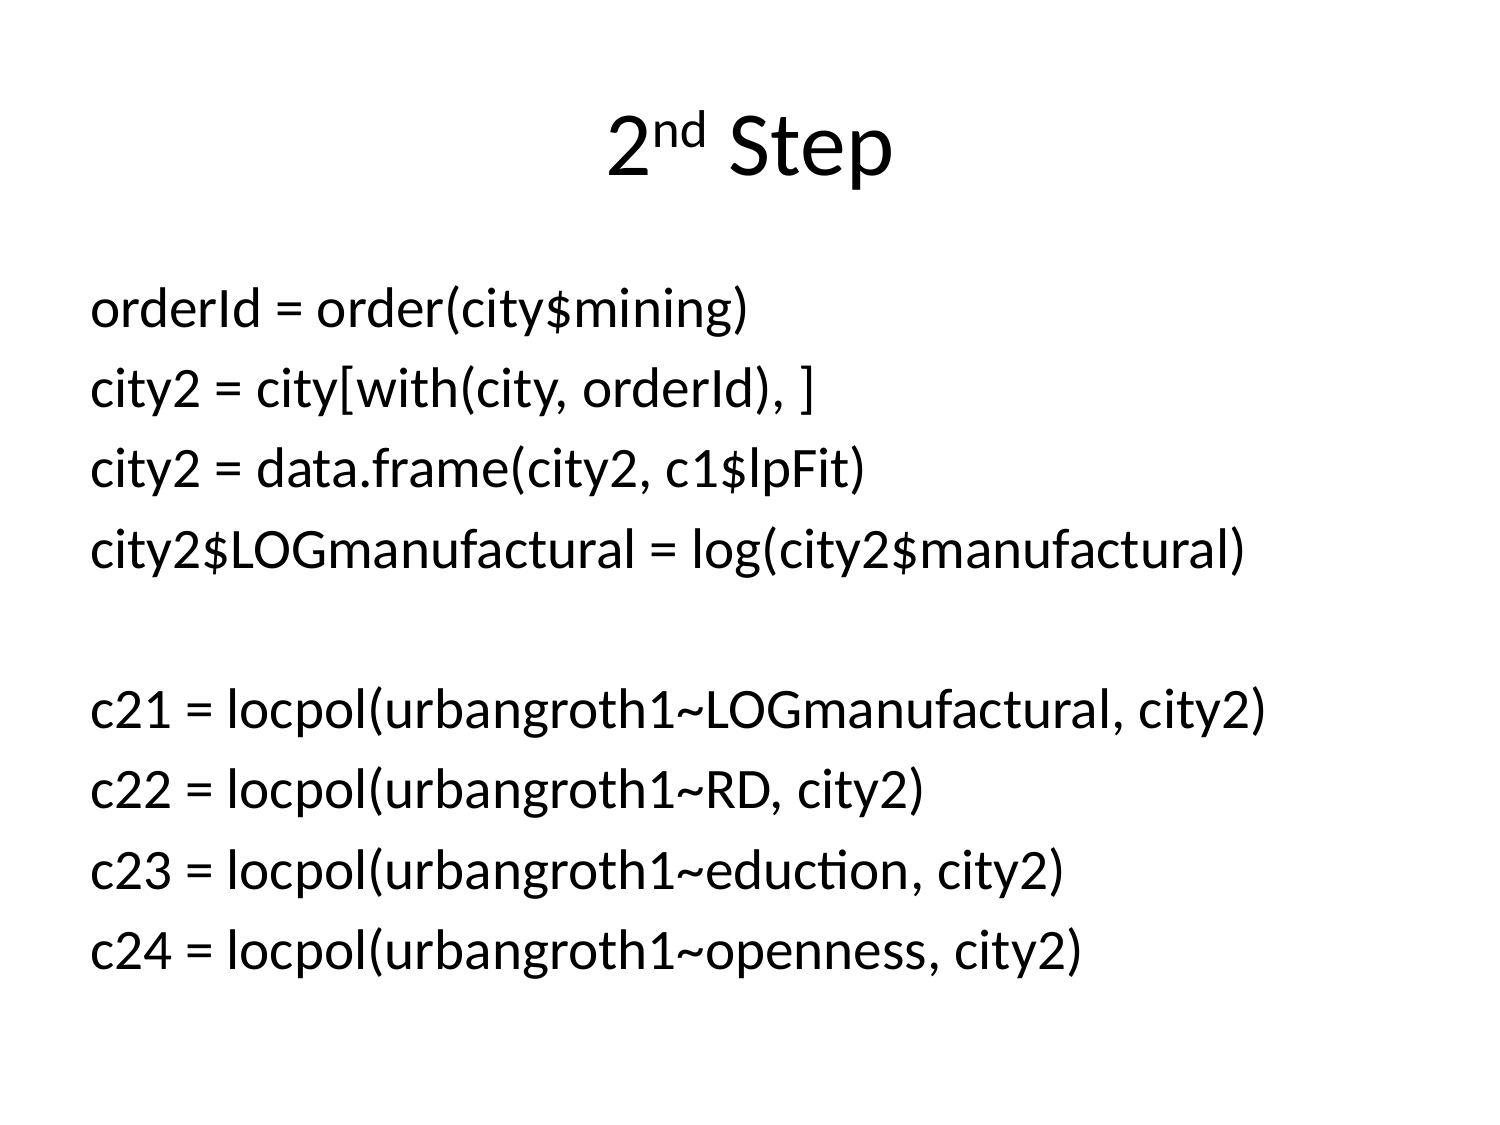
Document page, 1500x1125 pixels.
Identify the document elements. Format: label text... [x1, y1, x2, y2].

title 2nd Step [75, 45, 1425, 233]
list orderId = order(city$mining) city2 = city[with(city, orderId), ] city2 = data.frame(city2, c1$lpFit) city2$LOGmanufactural = log(city2$manufactural) c21 = locpol(urbangroth1~LOGmanufactural, city2) c22 = locpol(urbangroth1~RD, city2) c23 = locpol(urbangroth1~eduction, city2) c24 = locpol(urbangroth1~openness, city2) [75, 262, 1425, 1005]
